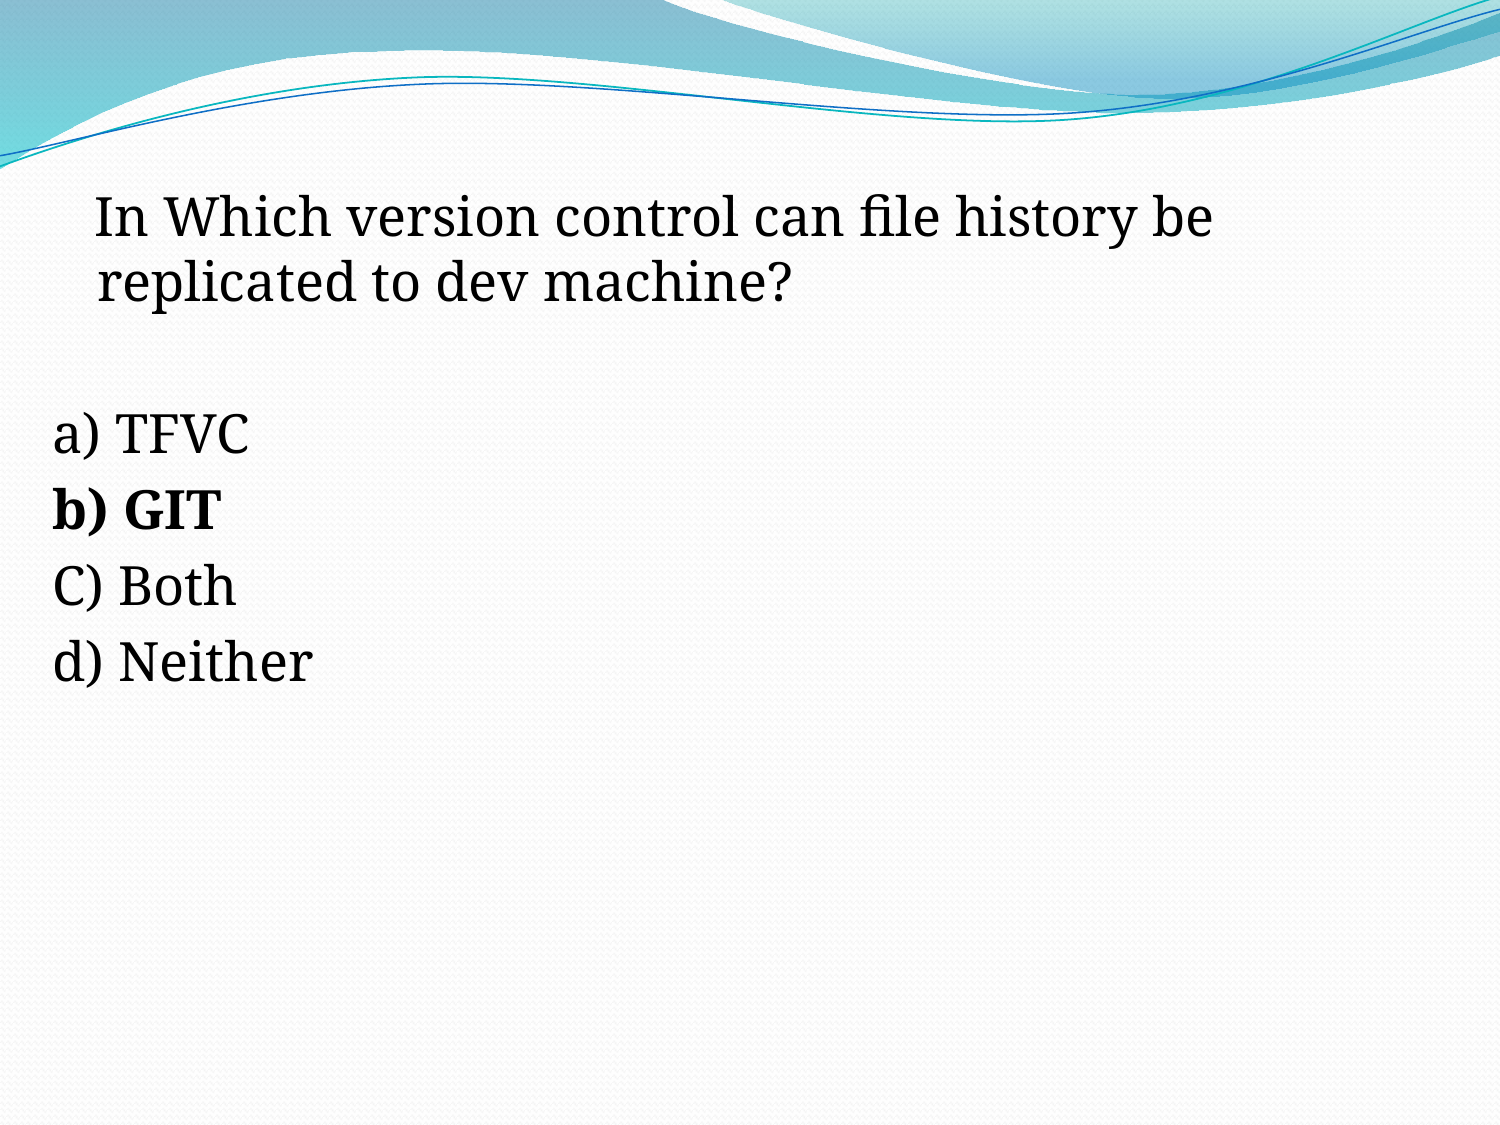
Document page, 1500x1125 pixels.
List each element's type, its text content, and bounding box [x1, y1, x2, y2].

list In Which version control can file history be replicated to dev machine? a) TFVC b) GIT C) Both d) Neither [37, 174, 1413, 1050]
